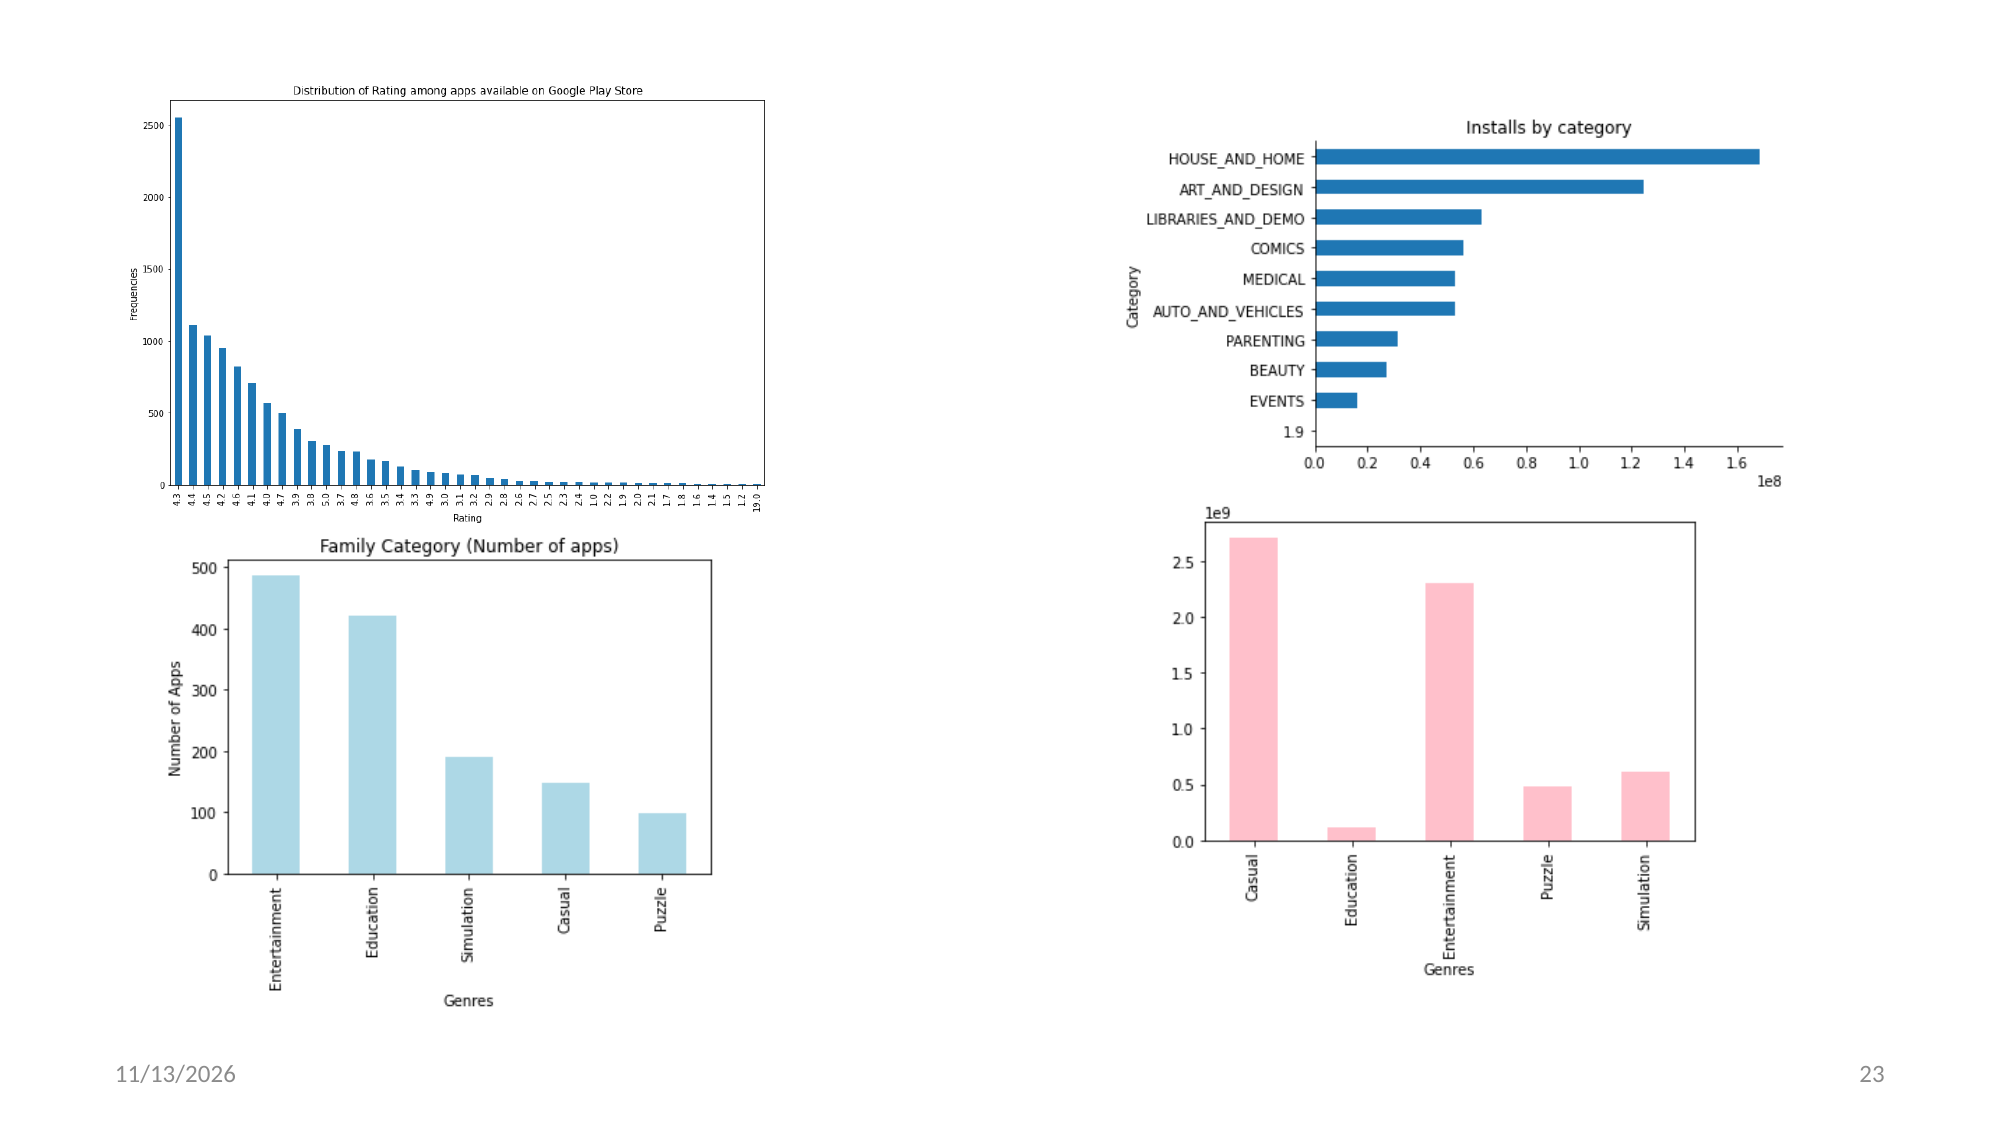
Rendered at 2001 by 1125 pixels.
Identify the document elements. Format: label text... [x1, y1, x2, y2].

picture [1116, 110, 1792, 987]
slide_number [99, 1042, 567, 1103]
slide_number 23 [1433, 1042, 1900, 1103]
picture [123, 78, 770, 1018]
